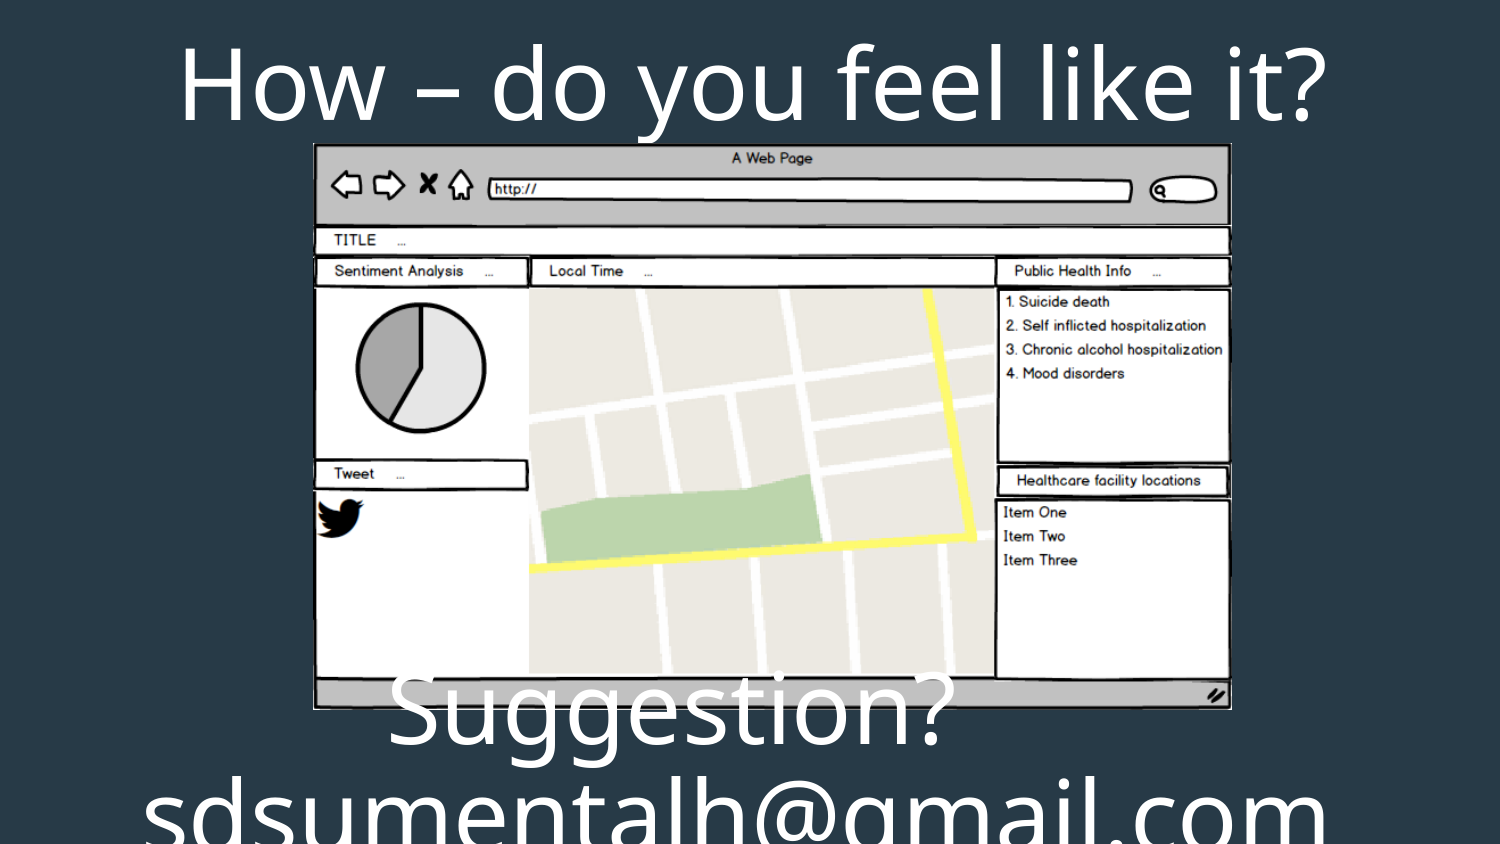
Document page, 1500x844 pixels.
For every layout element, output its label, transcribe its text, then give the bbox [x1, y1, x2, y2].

text_box Suggestion? sdsumentalh@gmail.com [0, 709, 1500, 822]
title How – do you feel like it? [105, 32, 1400, 144]
picture [313, 143, 1233, 711]
